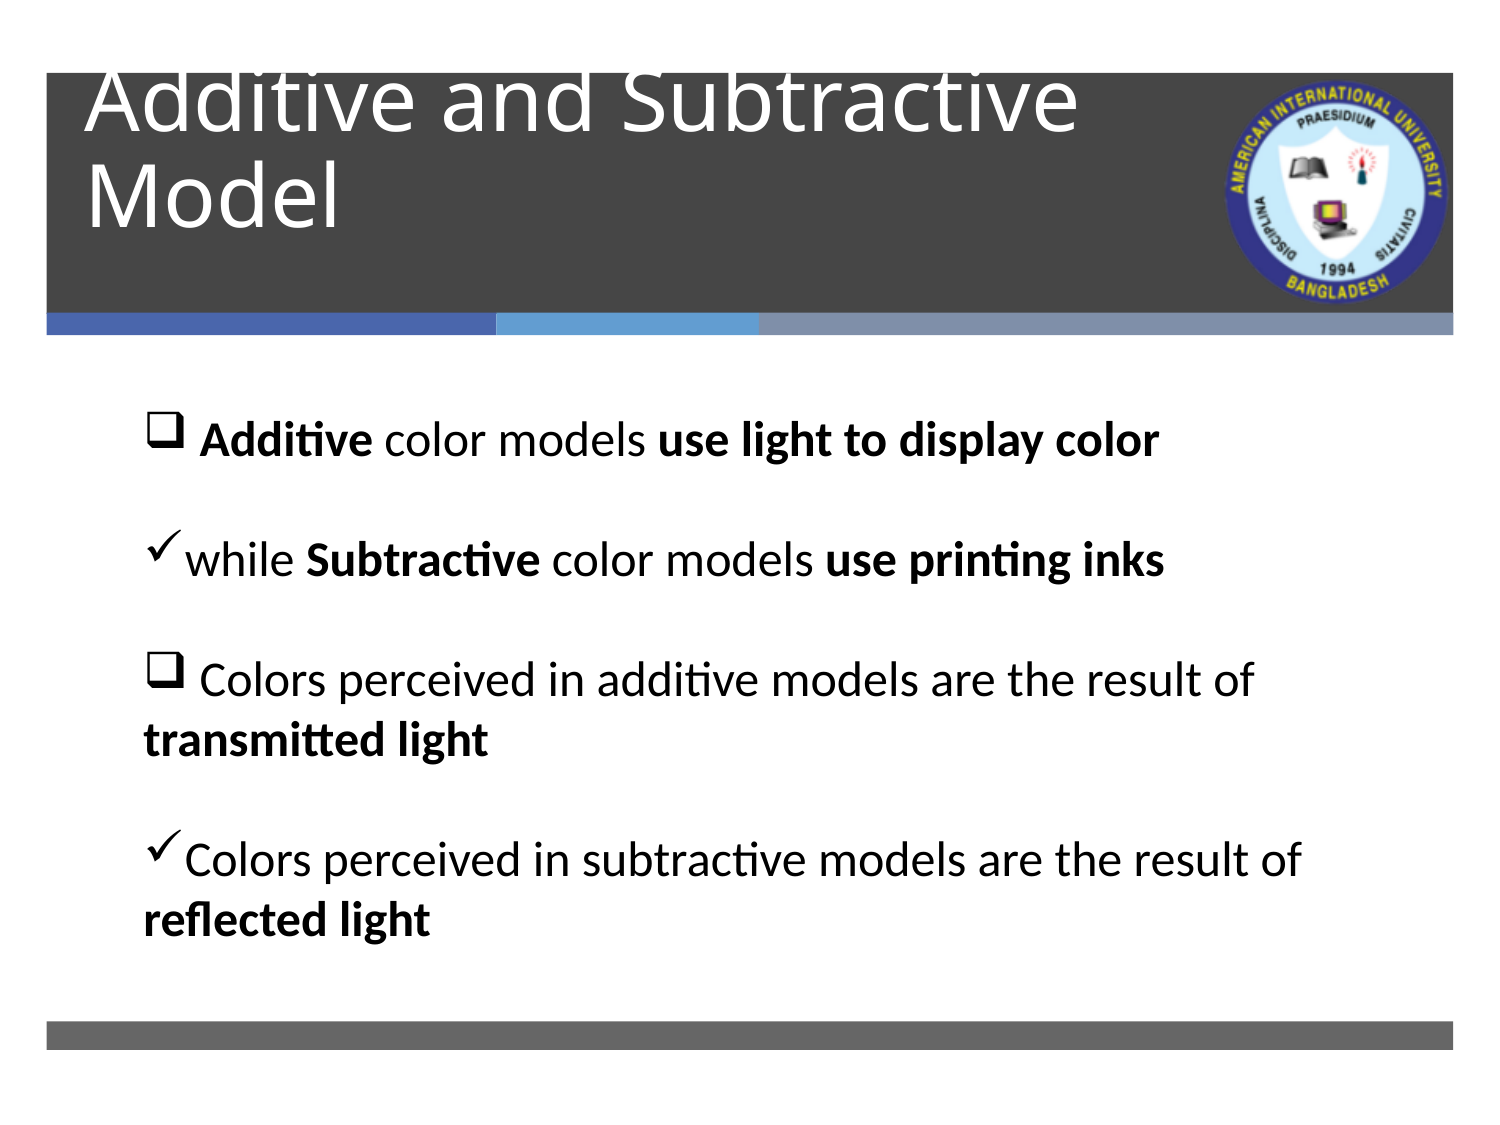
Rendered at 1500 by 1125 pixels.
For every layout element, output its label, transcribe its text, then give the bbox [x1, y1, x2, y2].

picture [1220, 75, 1454, 310]
title Additive and Subtractive Model [69, 73, 1351, 253]
text_box Additive color models use light to display color while Subtractive color models use printing inks Colors perceived in additive models are the result of transmitted light Colors perceived in subtractive models are the result of reflected light [128, 399, 1410, 955]
